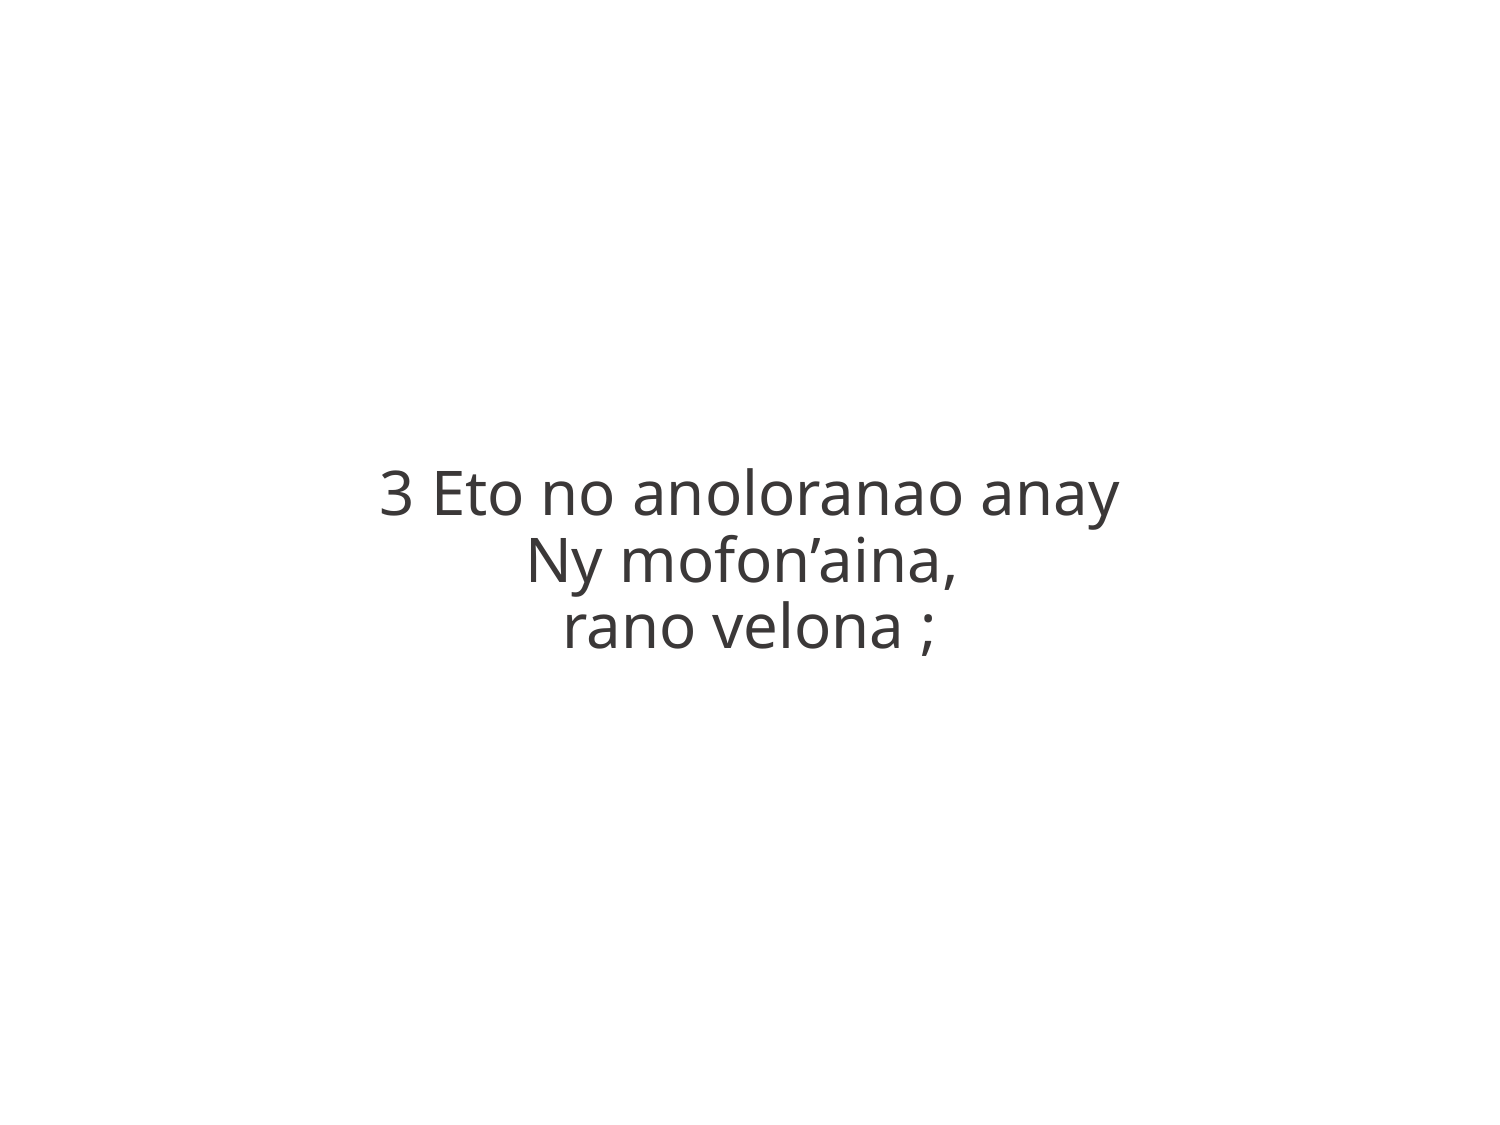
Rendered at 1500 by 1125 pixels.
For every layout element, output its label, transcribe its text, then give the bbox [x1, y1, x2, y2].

title 3 Eto no anoloranao anay Ny mofon’aina, rano velona ; [103, 453, 1397, 672]
